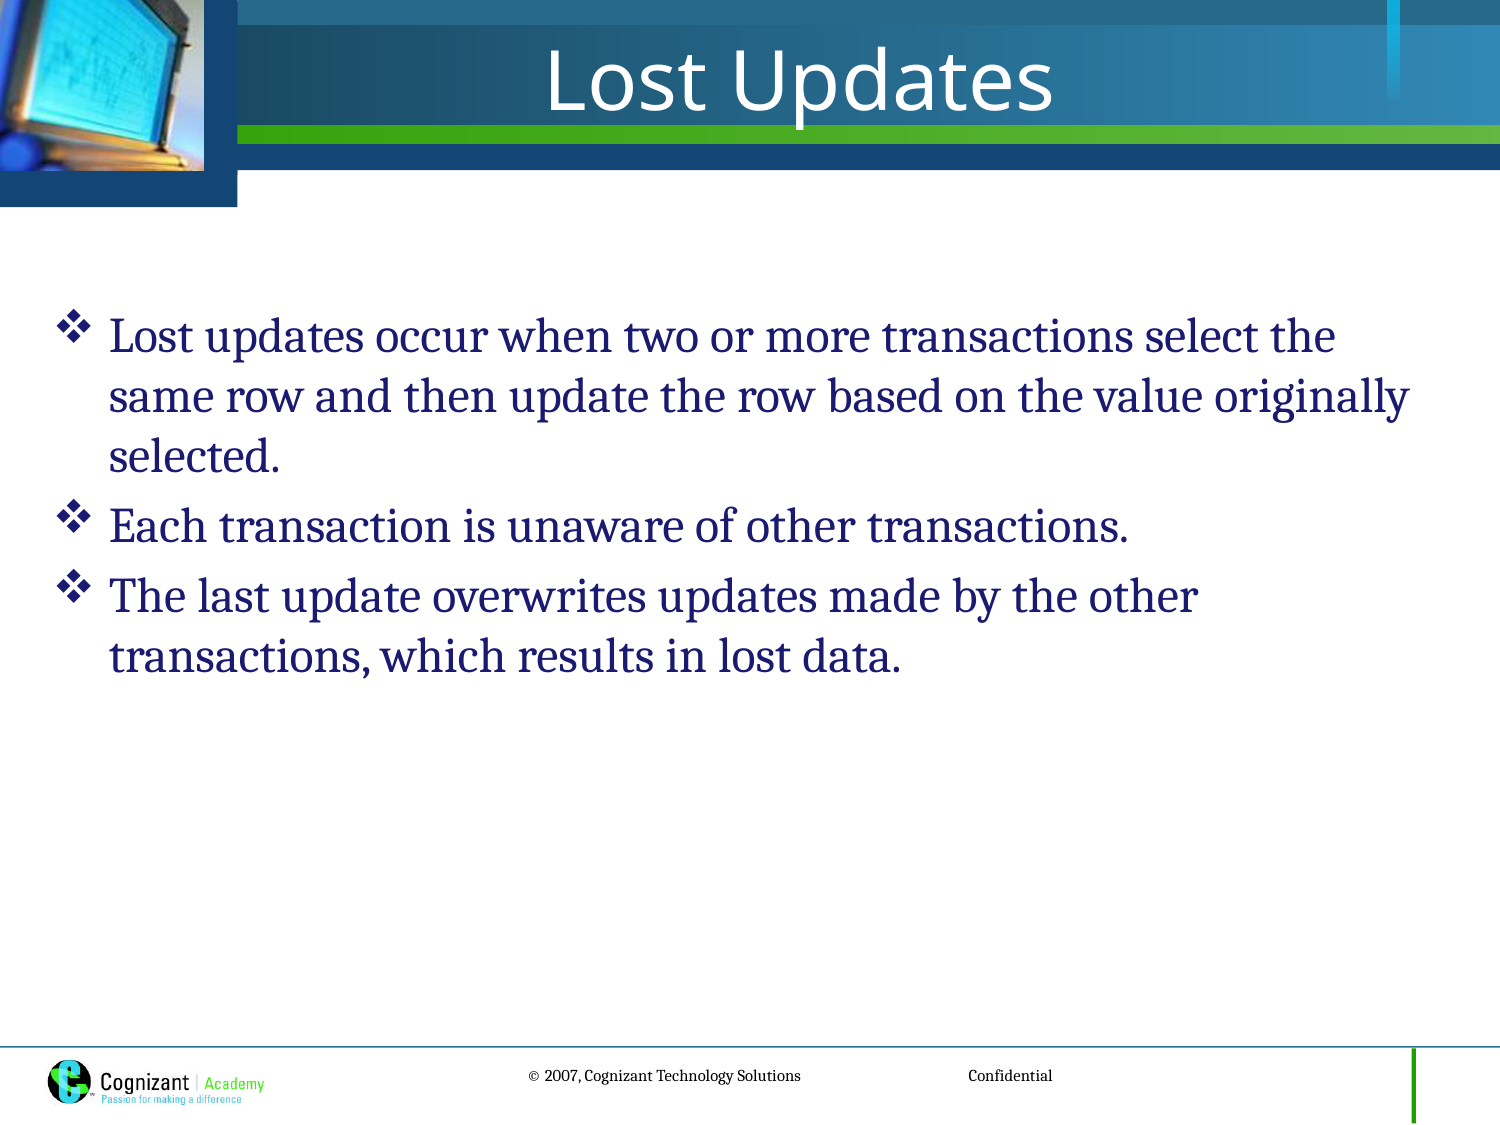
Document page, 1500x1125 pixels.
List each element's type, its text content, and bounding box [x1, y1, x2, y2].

picture [35, 1050, 275, 1119]
title Lost Updates [237, 33, 1363, 122]
list Lost updates occur when two or more transactions select the same row and then update the row based on the value originally selected. Each transaction is unaware of other transactions. The last update overwrites updates made by the other transactions, which results in lost data. [37, 224, 1463, 1037]
picture [0, 0, 204, 171]
